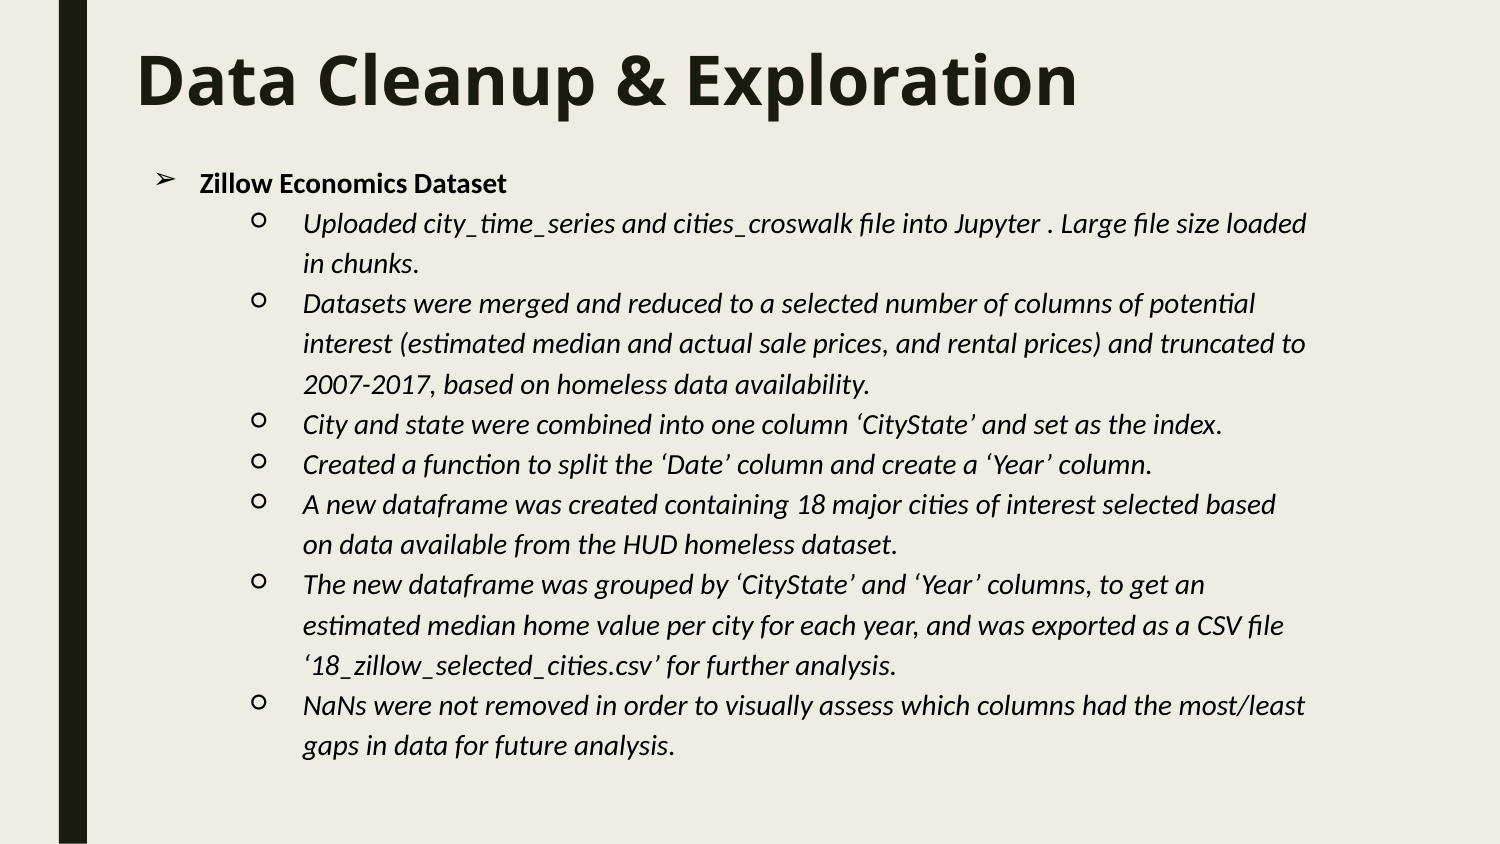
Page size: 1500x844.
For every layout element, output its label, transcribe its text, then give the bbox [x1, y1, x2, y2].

title Data Cleanup & Exploration [123, 41, 1350, 154]
list Zillow Economics Dataset Uploaded city_time_series and cities_croswalk file into Jupyter . Large file size loaded in chunks. Datasets were merged and reduced to a selected number of columns of potential interest (estimated median and actual sale prices, and rental prices) and truncated to 2007-2017, based on homeless data availability. City and state were combined into one column ‘CityState’ and set as the index. Created a function to split the ‘Date’ column and create a ‘Year’ column. A new dataframe was created containing 18 major cities of interest selected based on data available from the HUD homeless dataset. The new dataframe was grouped by ‘CityState’ and ‘Year’ columns, to get an estimated median home value per city for each year, and was exported as a CSV file ‘18_zillow_selected_cities.csv’ for further analysis. NaNs were not removed in order to visually assess which columns had the most/least gaps in data for future analysis. [141, 153, 1323, 791]
